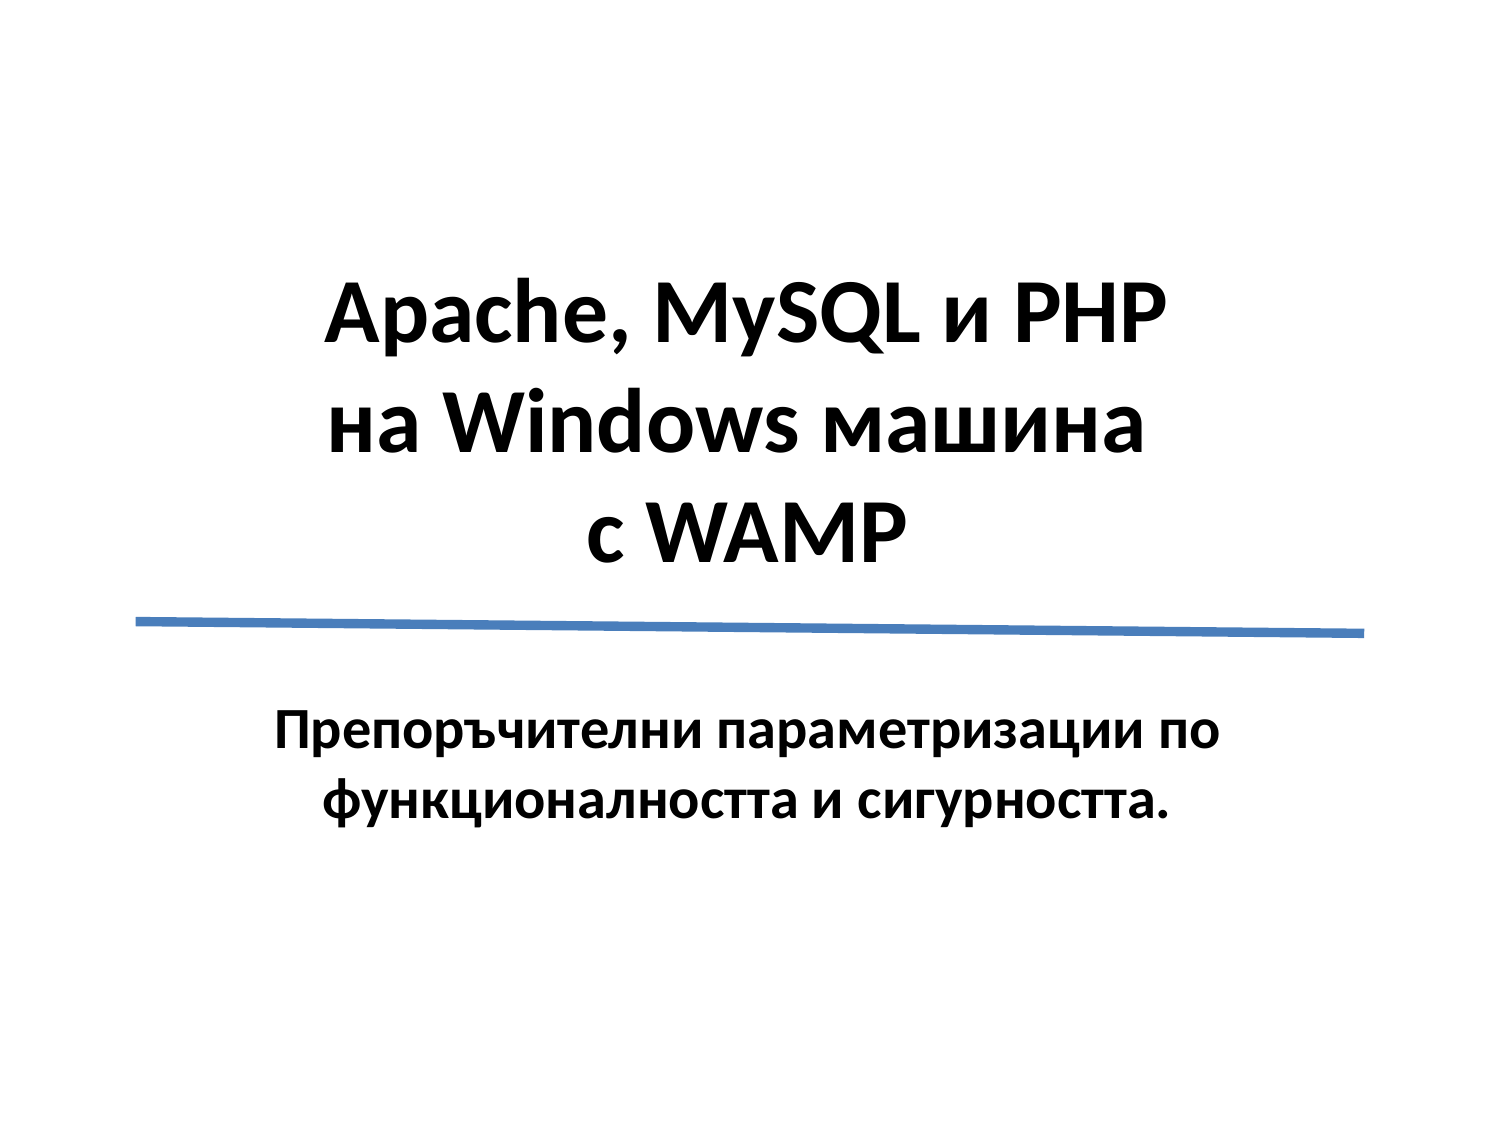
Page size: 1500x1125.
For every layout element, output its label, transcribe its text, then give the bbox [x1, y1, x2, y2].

text_box Apache, MySQL и PHP на Windows машина с WAMP Препоръчителни параметризации по функционалността и сигурността. [186, 243, 1309, 619]
text_box Apache, MySQL и PHP на Windows машина с WAMP Препоръчителни параметризации по функционалността и сигурността. [186, 642, 1309, 838]
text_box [135, 621, 1365, 634]
